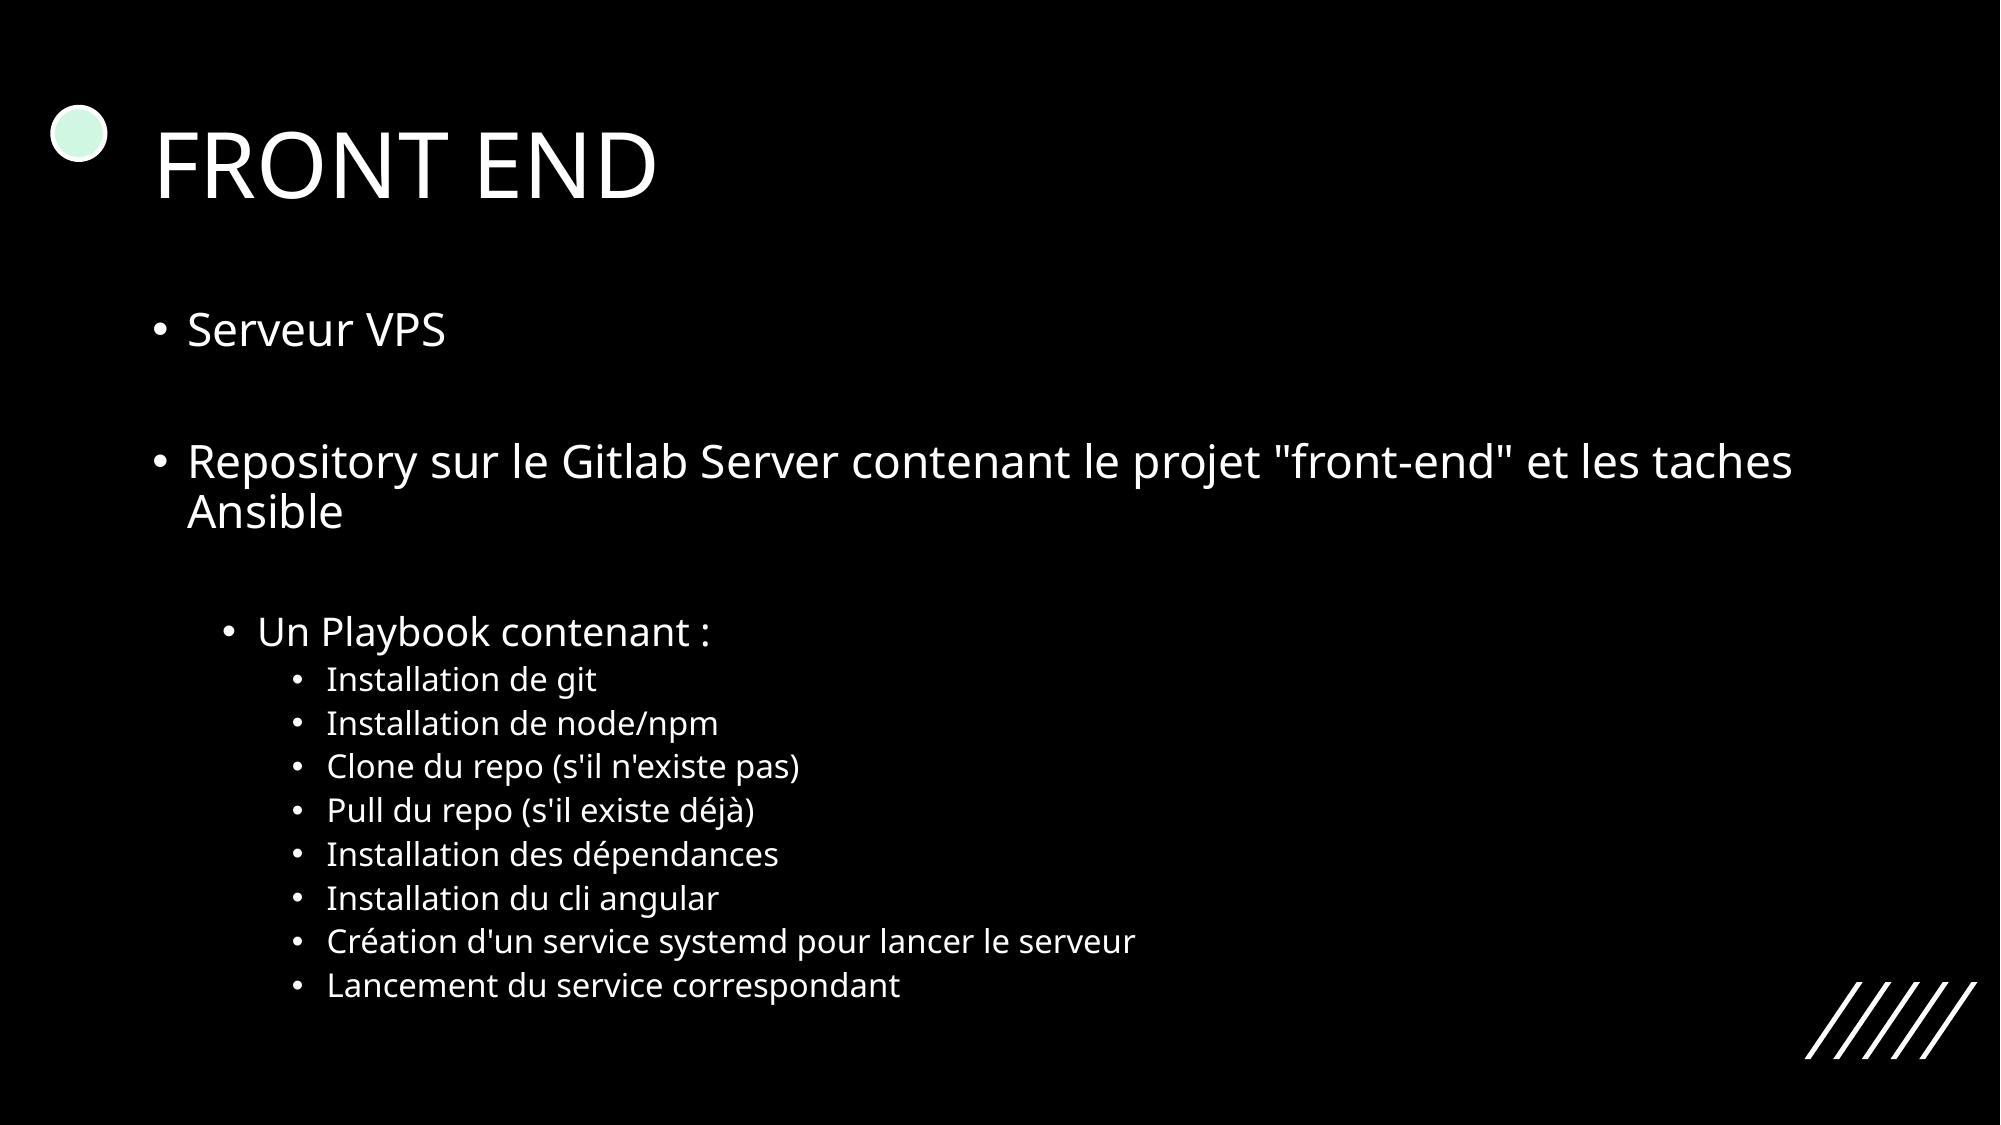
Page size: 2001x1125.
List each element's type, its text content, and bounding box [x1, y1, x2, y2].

title FRONT END [137, 59, 1863, 278]
list Serveur VPS Repository sur le Gitlab Server contenant le projet "front-end" et les taches Ansible Un Playbook contenant : Installation de git Installation de node/npm Clone du repo (s'il n'existe pas) Pull du repo (s'il existe déjà) Installation des dépendances Installation du cli angular Création d'un service systemd pour lancer le serveur Lancement du service correspondant [137, 299, 1863, 1014]
